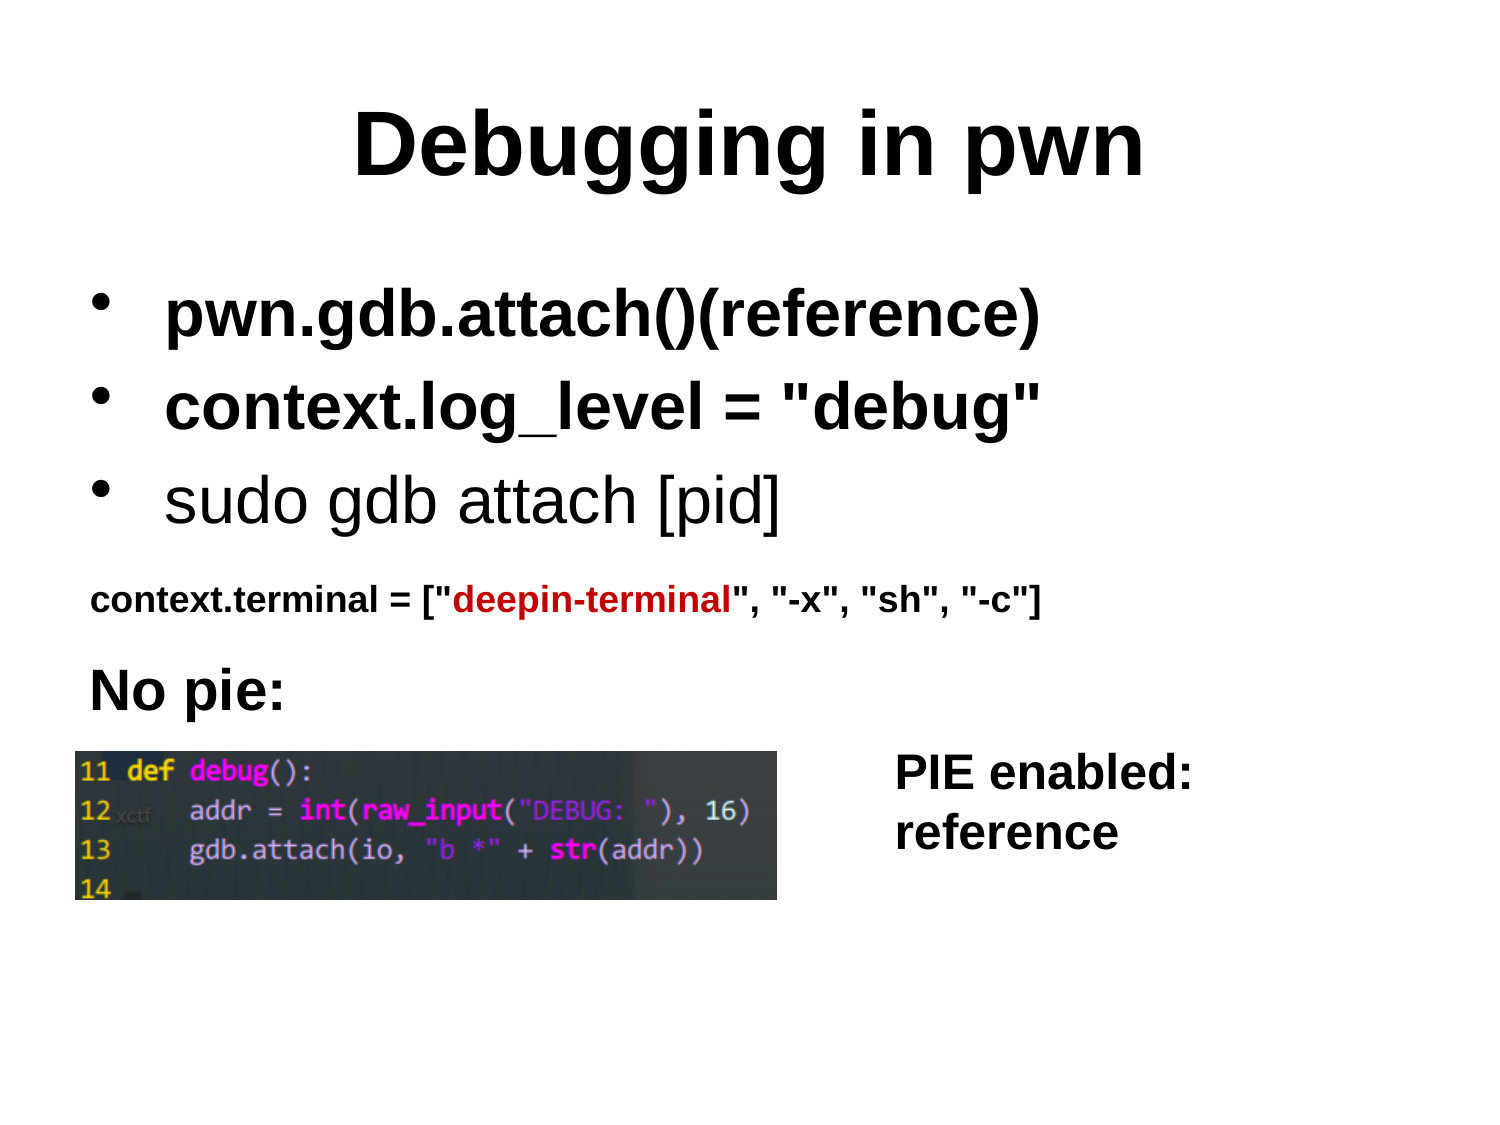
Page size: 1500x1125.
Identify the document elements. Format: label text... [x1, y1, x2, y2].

text_box context.terminal = ["deepin-terminal", "-x", "sh", "-c"] [75, 567, 1190, 628]
list pwn.gdb.attach()(reference) context.log_level = "debug" sudo gdb attach [pid] [74, 262, 1432, 1006]
picture [74, 751, 777, 900]
text_box PIE enabled: reference [879, 732, 1377, 868]
text_box No pie: [74, 644, 390, 750]
title Debugging in pwn [74, 44, 1426, 233]
